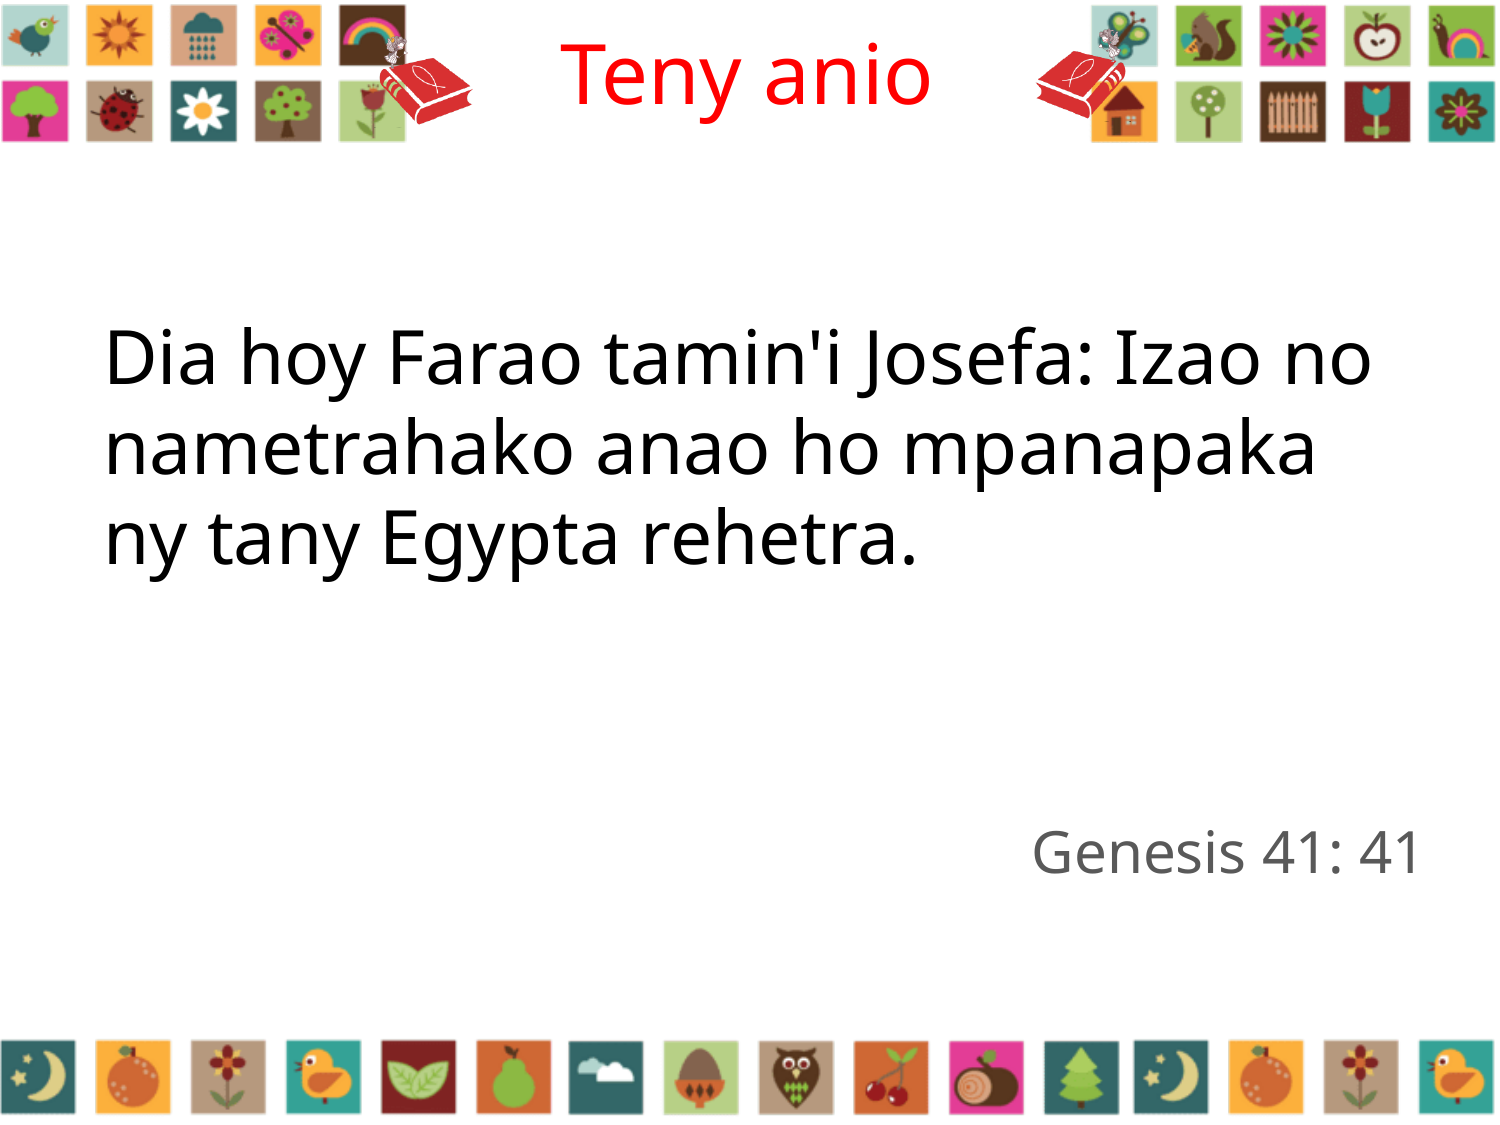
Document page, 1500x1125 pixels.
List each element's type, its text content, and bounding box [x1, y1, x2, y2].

picture [0, 3, 505, 150]
text_box Genesis 41: 41 [808, 807, 1441, 893]
text_box Dia hoy Farao tamin'i Josefa: Izao no nametrahako anao ho mpanapaka ny tany Egypta rehetra. [88, 302, 1436, 588]
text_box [0, 1028, 1500, 1118]
text_box Teny anio [425, 13, 1004, 129]
picture [1003, 3, 1500, 150]
